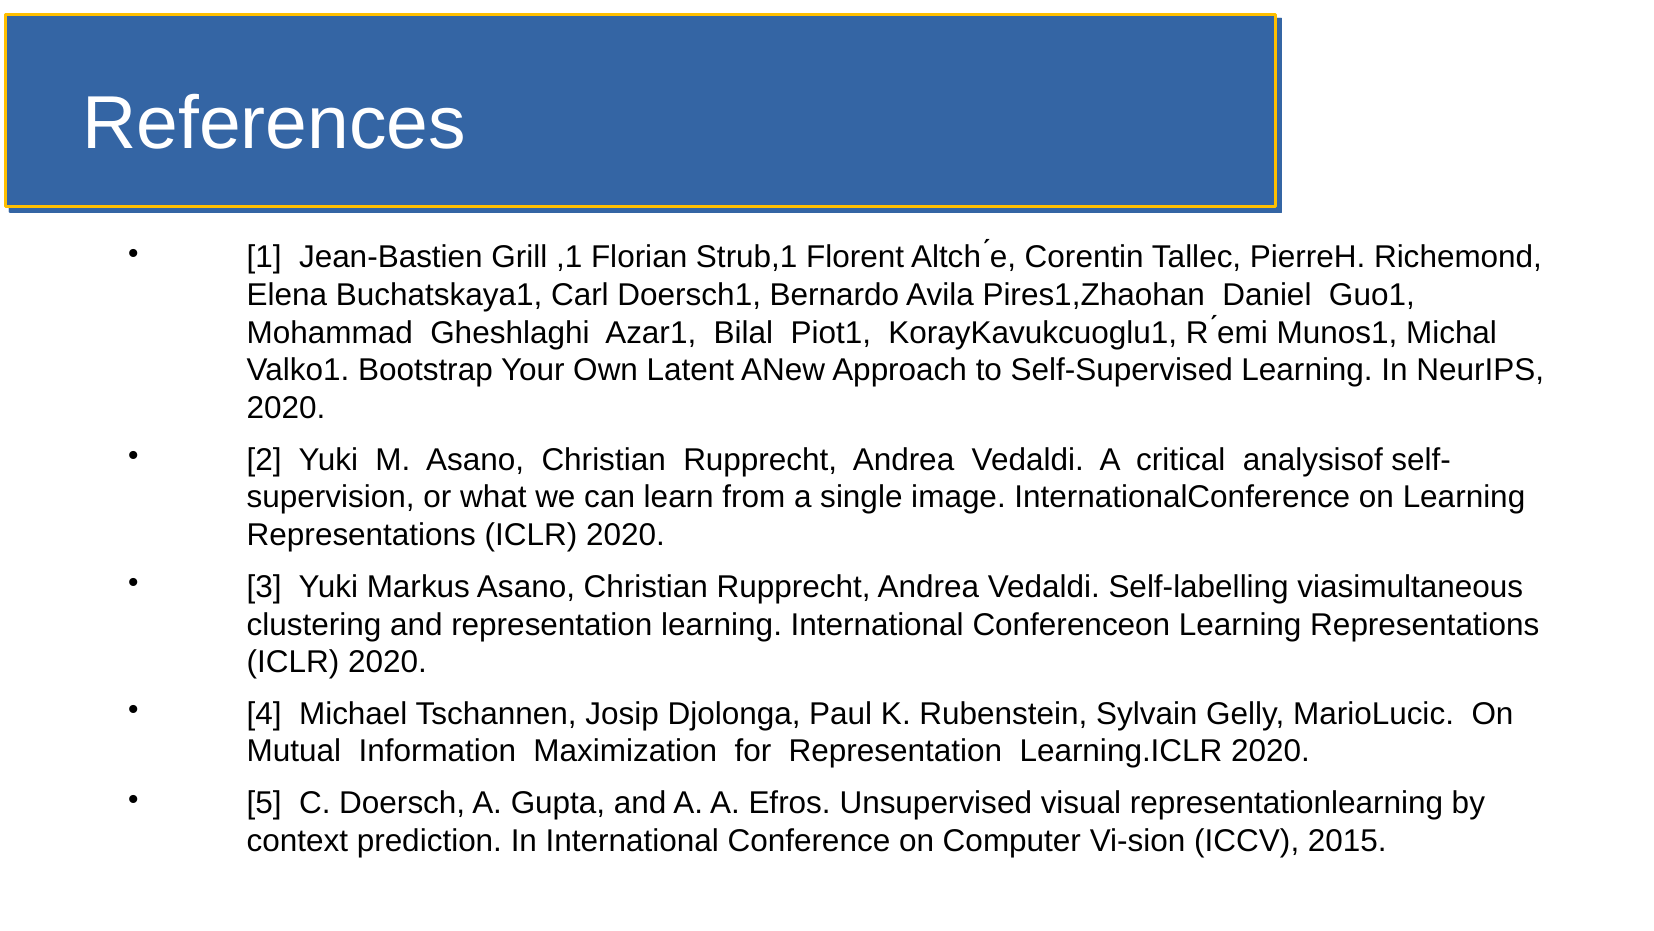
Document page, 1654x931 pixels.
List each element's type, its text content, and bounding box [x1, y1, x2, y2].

text_box References [82, 44, 1235, 192]
text_box [1] Jean-Bastien Grill ,1 Florian Strub,1 Florent Altch ́e, Corentin Tallec, PierreH. Richemond, Elena Buchatskaya1, Carl Doersch1, Bernardo Avila Pires1,Zhaohan Daniel Guo1, Mohammad Gheshlaghi Azar1, Bilal Piot1, KorayKavukcuoglu1, R ́emi Munos1, Michal Valko1. Bootstrap Your Own Latent ANew Approach to Self-Supervised Learning. In NeurIPS, 2020. [2] Yuki M. Asano, Christian Rupprecht, Andrea Vedaldi. A critical analysisof self-supervision, or what we can learn from a single image. InternationalConference on Learning Representations (ICLR) 2020. [3] Yuki Markus Asano, Christian Rupprecht, Andrea Vedaldi. Self-labelling viasimultaneous clustering and representation learning. International Conferenceon Learning Representations (ICLR) 2020. [4] Michael Tschannen, Josip Djolonga, Paul K. Rubenstein, Sylvain Gelly, MarioLucic. On Mutual Information Maximization for Representation Learning.ICLR 2020. [5] C. Doersch, A. Gupta, and A. A. Efros. Unsupervised visual representationlearning by context prediction. In International Conference on Computer Vi-sion (ICCV), 2015. [88, 236, 1565, 863]
